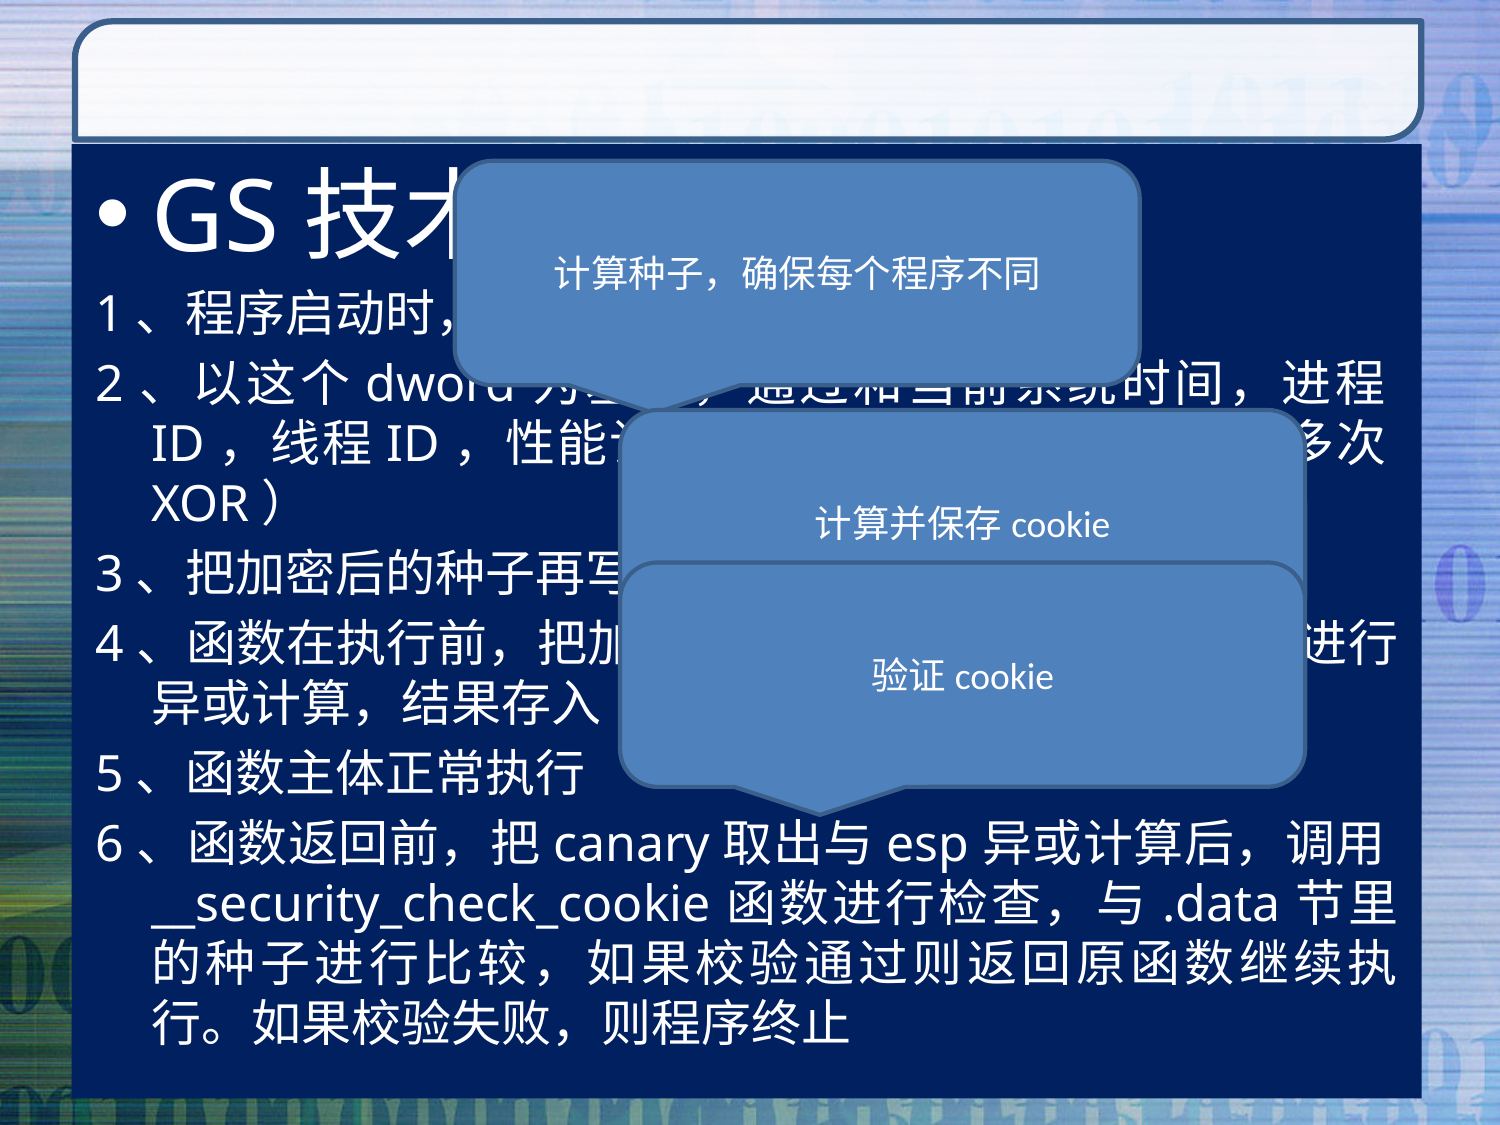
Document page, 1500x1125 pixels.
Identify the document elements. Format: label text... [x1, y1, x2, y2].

text_box 验证cookie [617, 560, 1308, 817]
text_box 计算并保存cookie [617, 407, 1308, 598]
list GS技术步骤 1、程序启动时，读取.data节的第一个dword 2、以这个dword为基数，通过和当前系统时间，进程ID，线程ID，性能计数器进行一系列加密运算（多次XOR） 3、把加密后的种子再写入.data节的第一个dword 4、函数在执行前，把加密后的种子取出，与当前esp进行异或计算，结果存入“前EBP”的前面（低地址端） 5、函数主体正常执行 6、函数返回前，把canary取出与esp异或计算后，调用__security_check_cookie函数进行检查，与.data节里的种子进行比较，如果校验通过则返回原函数继续执行。如果校验失败，则程序终止 [71, 144, 1422, 1099]
picture [0, 0, 1500, 1125]
text_box 计算种子，确保每个程序不同 [452, 158, 1142, 411]
